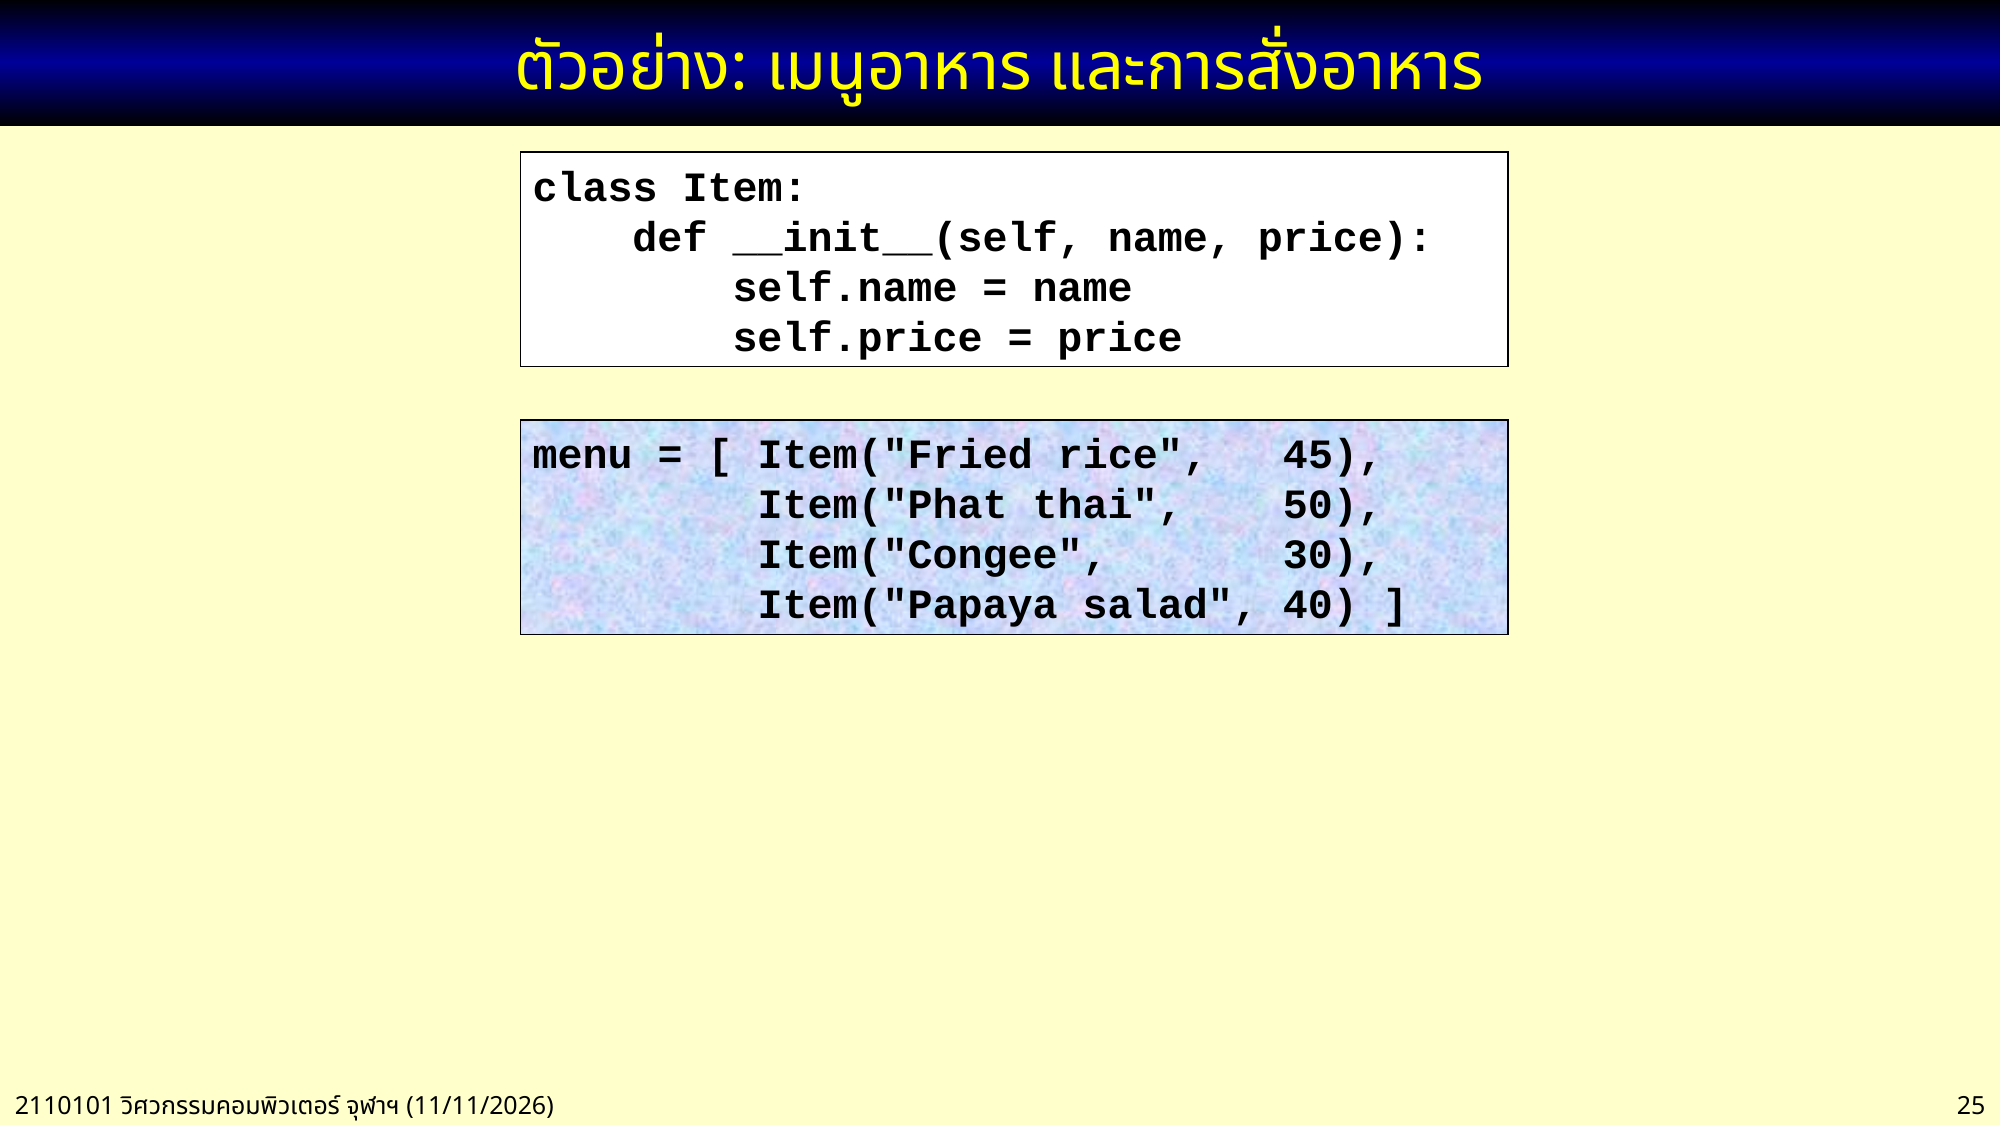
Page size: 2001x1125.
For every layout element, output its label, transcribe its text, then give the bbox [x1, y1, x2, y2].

text_box class Item: def __init__(self, name, price): self.name = name self.price = price [520, 151, 1509, 367]
title ตัวอย่าง: เมนูอาหาร และการสั่งอาหาร [0, 0, 2000, 126]
text_box menu = [ Item("Fried rice", 45), Item("Phat thai", 50), Item("Congee", 30), Item("Papaya salad", 40) ] [520, 419, 1509, 635]
